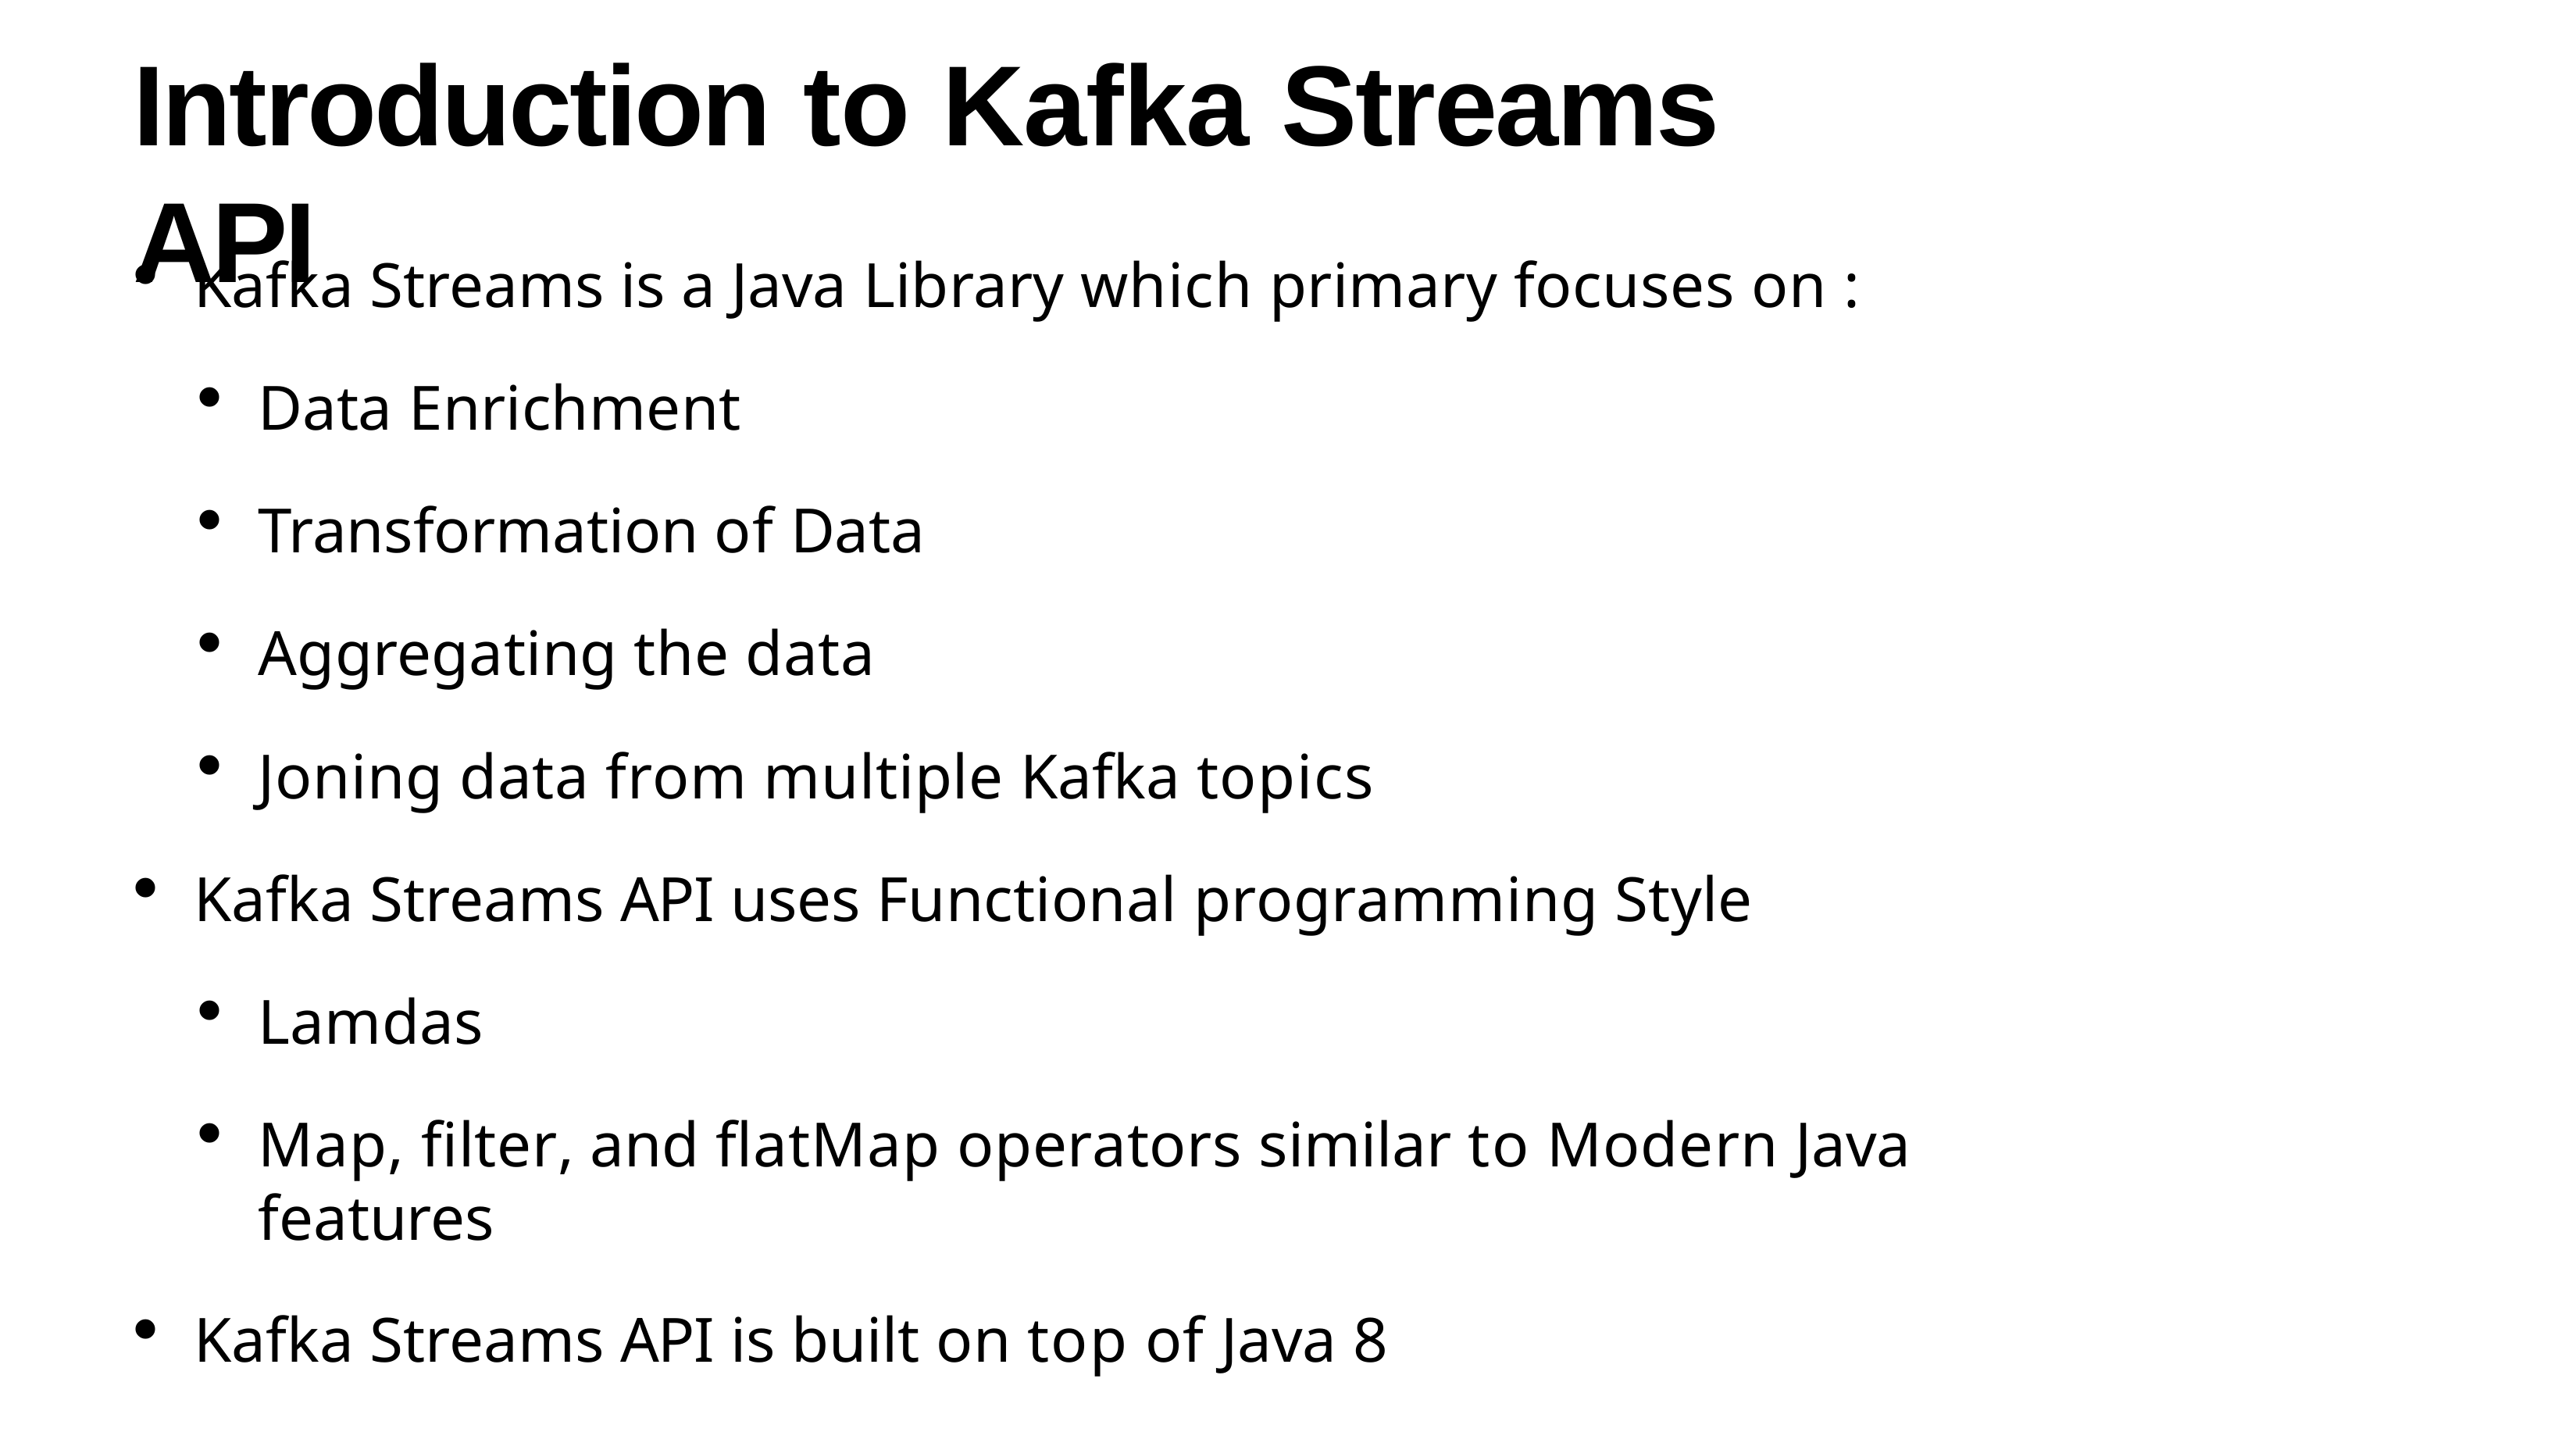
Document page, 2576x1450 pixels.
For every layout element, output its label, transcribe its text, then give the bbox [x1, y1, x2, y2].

text_box Kafka Streams is a Java Library which primary focuses on : Data Enrichment Transformation of Data Aggregating the data Joning data from multiple Kafka topics Kafka Streams API uses Functional programming Style Lamdas Map, filter, and flatMap operators similar to Modern Java features Kafka Streams API is built on top of Java 8 [130, 216, 1949, 1375]
title Introduction to Kafka Streams API [130, 30, 1916, 216]
